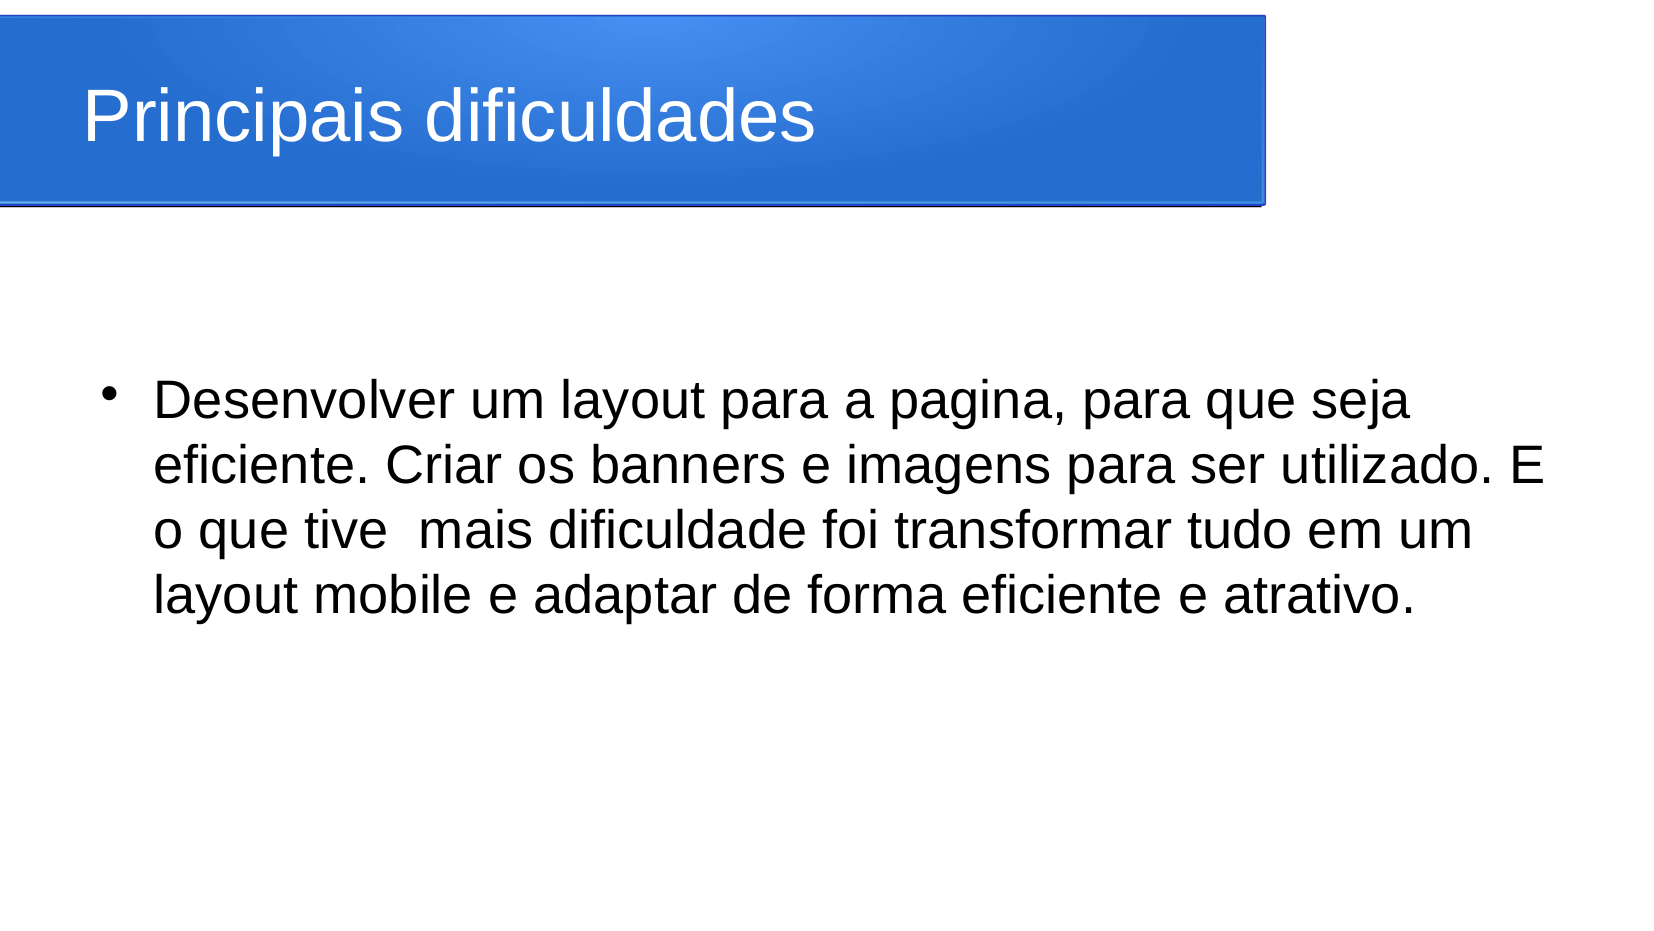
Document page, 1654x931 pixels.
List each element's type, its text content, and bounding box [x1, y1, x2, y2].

text_box Desenvolver um layout para a pagina, para que seja eficiente. Criar os banners e imagens para ser utilizado. E o que tive mais dificuldade foi transformar tudo em um layout mobile e adaptar de forma eficiente e atrativo. [82, 224, 1571, 764]
text_box Principais dificuldades [82, 35, 1235, 189]
picture [0, 13, 1269, 211]
